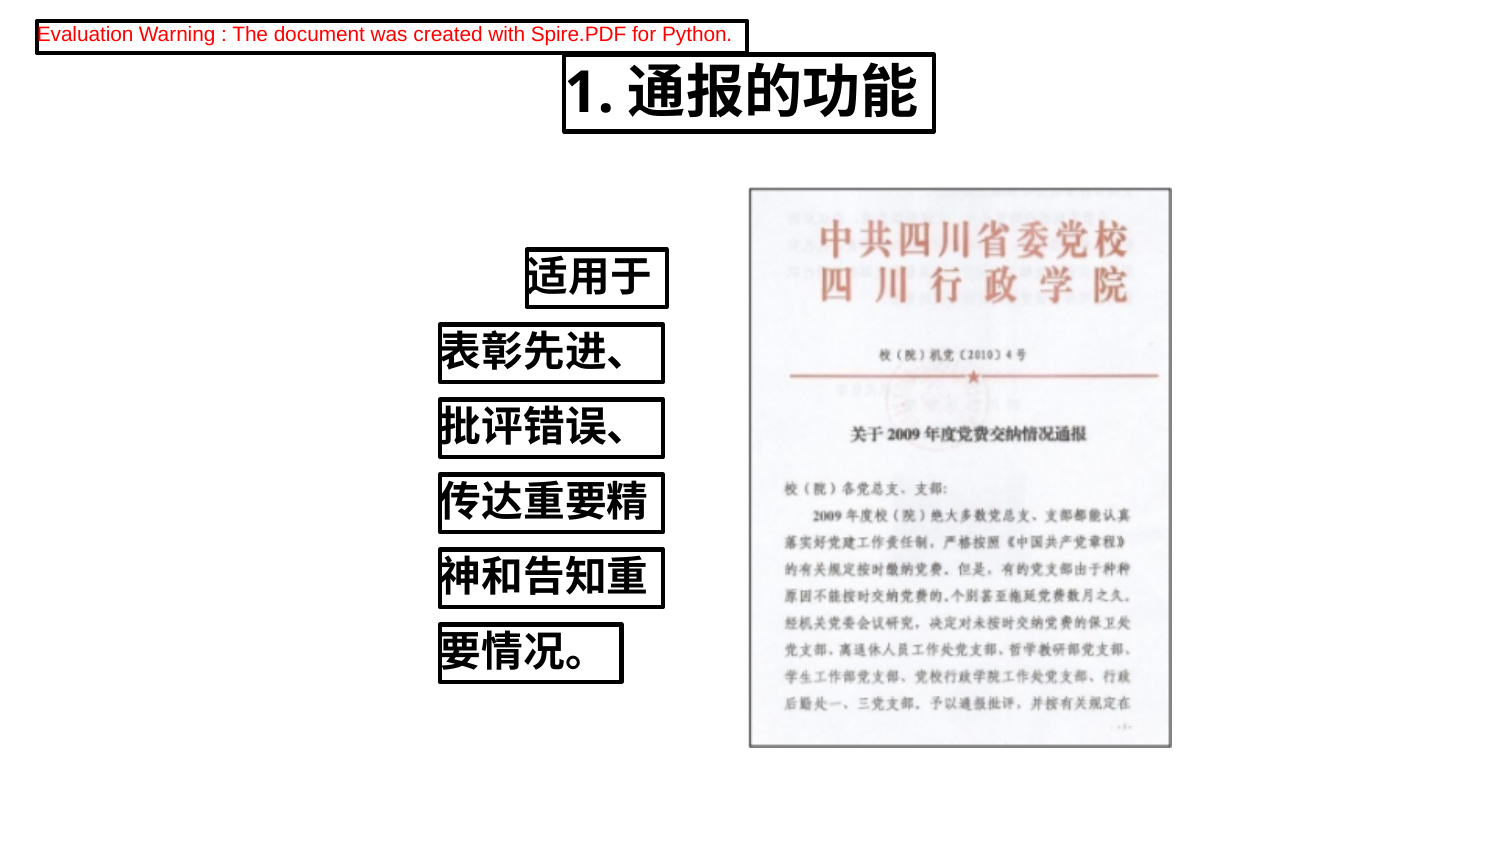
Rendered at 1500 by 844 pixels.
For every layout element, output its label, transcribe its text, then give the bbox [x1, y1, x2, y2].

text_box 适用于 [525, 247, 669, 309]
text_box 1.通报的功能 [562, 52, 936, 134]
text_box 传达重要精 [438, 472, 665, 534]
picture [746, 185, 1173, 750]
text_box Evaluation Warning : The document was created with Spire.PDF for Python. [35, 19, 749, 55]
text_box 要情况。 [438, 622, 624, 684]
text_box 批评错误、 [438, 397, 665, 459]
text_box 表彰先进、 [438, 322, 665, 384]
text_box 神和告知重 [438, 547, 665, 609]
